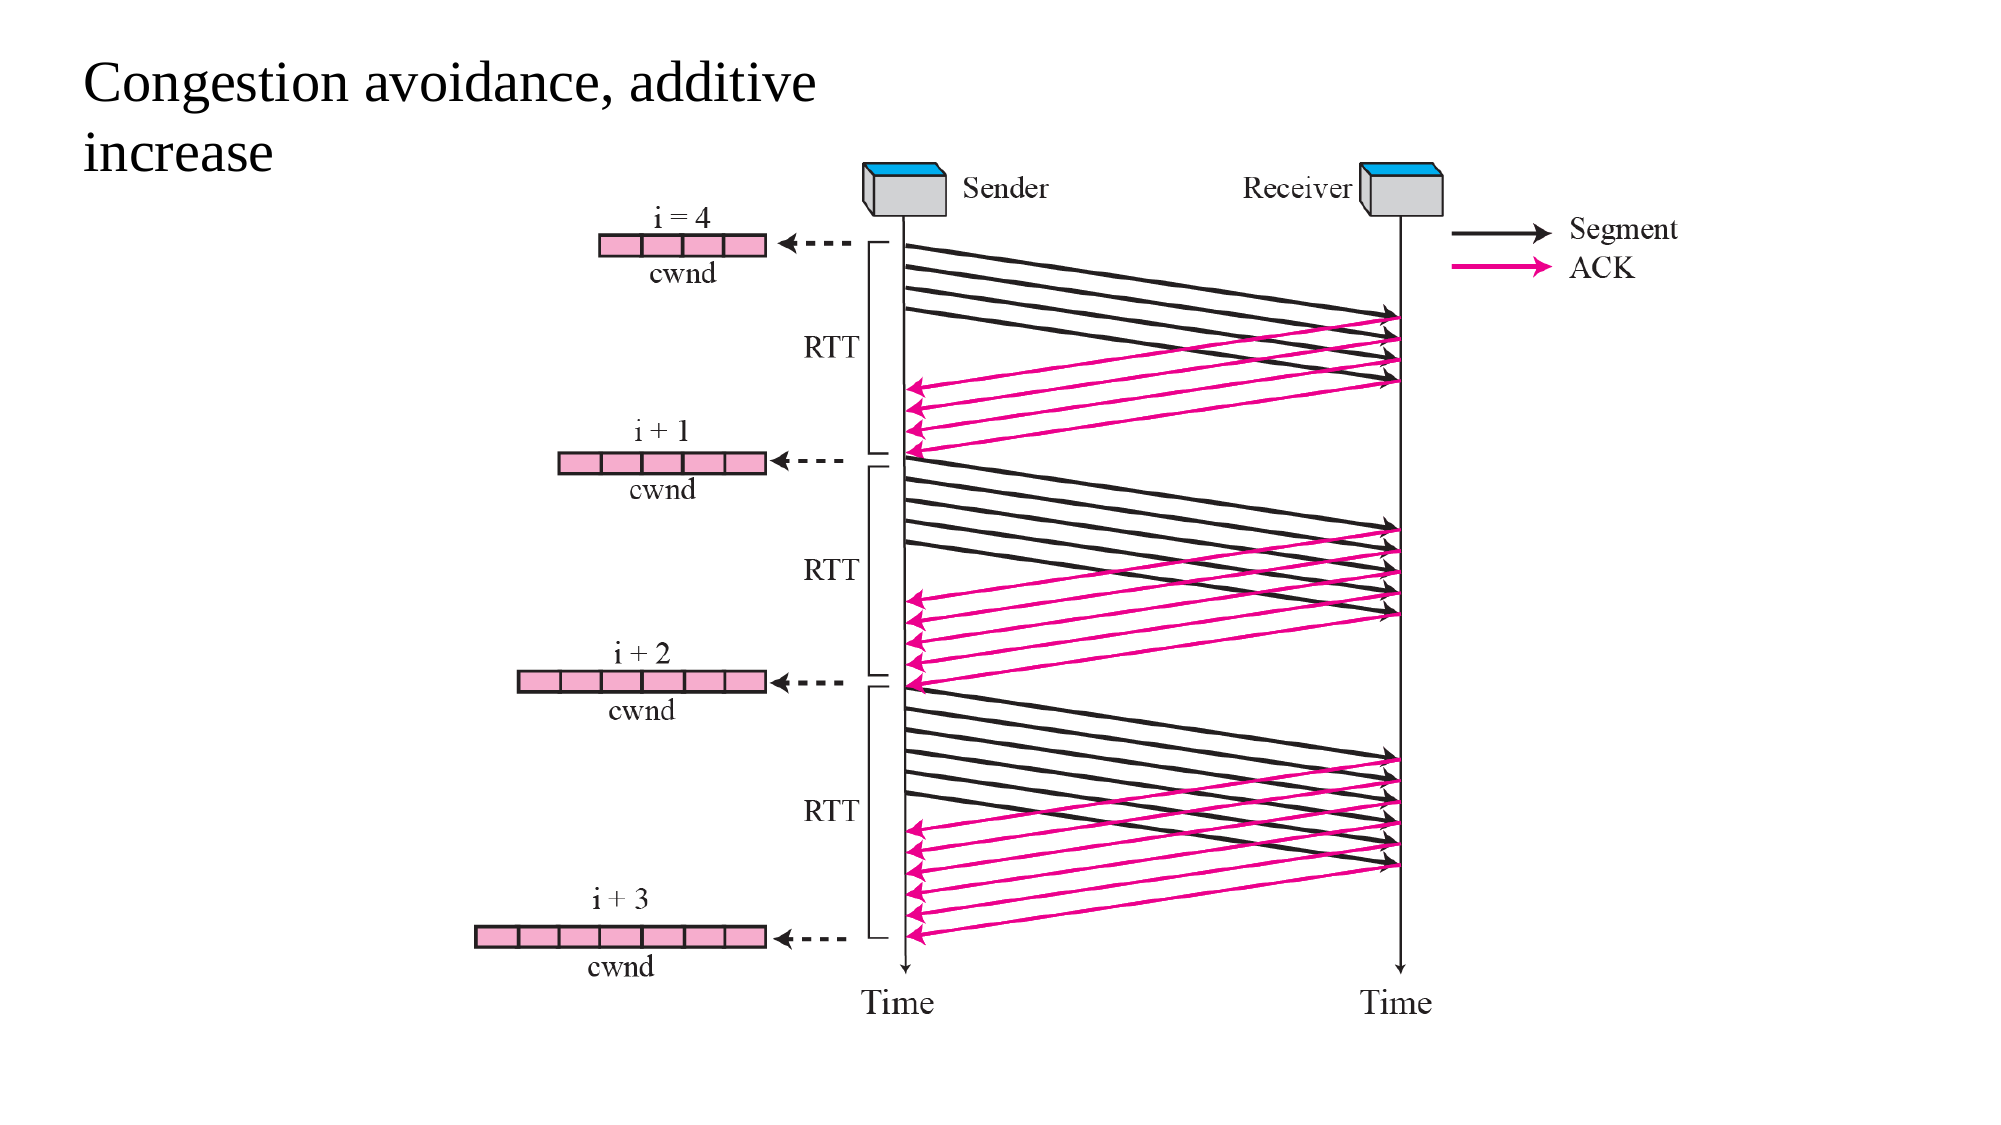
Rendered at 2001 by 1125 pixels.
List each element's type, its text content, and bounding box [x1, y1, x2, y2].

text_box Congestion avoidance, additive increase [68, 35, 1007, 191]
picture [474, 162, 1678, 1024]
